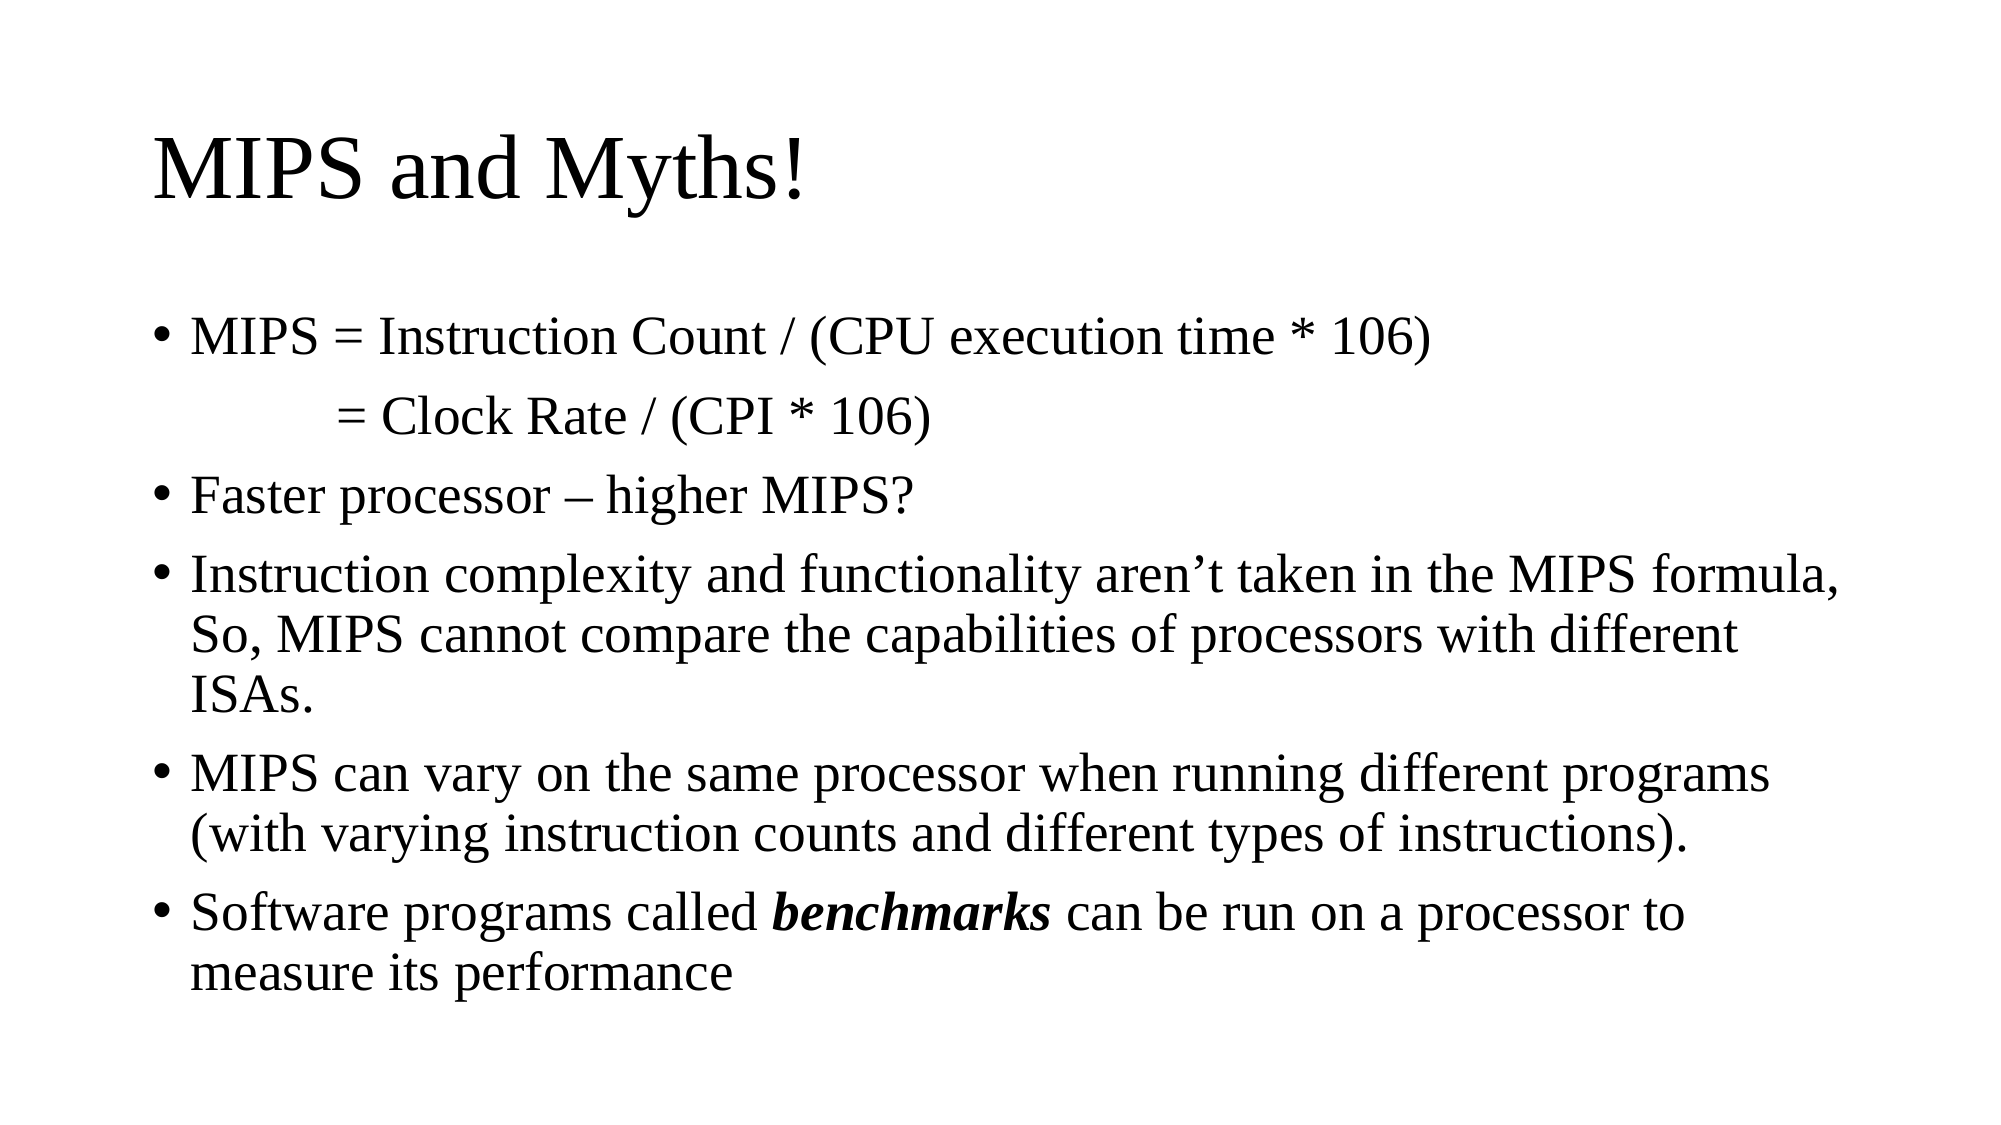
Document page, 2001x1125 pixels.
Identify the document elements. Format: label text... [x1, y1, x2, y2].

list MIPS = Instruction Count / (CPU execution time * 106) = Clock Rate / (CPI * 106) Faster processor – higher MIPS? Instruction complexity and functionality aren’t taken in the MIPS formula, So, MIPS cannot compare the capabilities of processors with different ISAs. MIPS can vary on the same processor when running different programs (with varying instruction counts and different types of instructions). Software programs called benchmarks can be run on a processor to measure its performance [137, 299, 1863, 1014]
title MIPS and Myths! [137, 59, 1863, 278]
